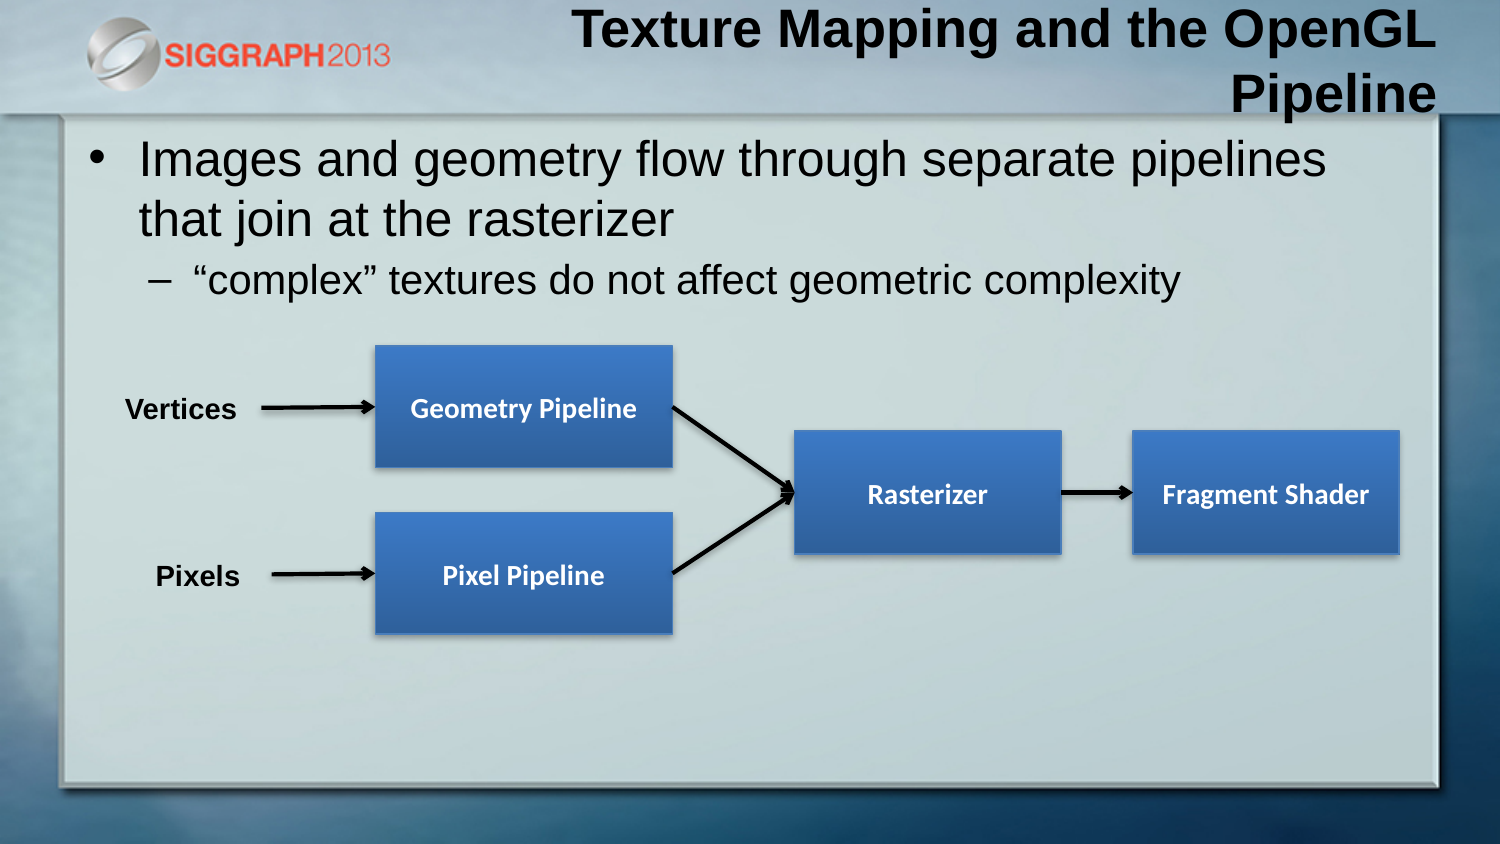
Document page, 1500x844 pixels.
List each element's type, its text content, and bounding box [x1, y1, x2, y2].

picture [0, 0, 1500, 844]
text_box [100, 346, 1400, 635]
list Images and geometry flow through separate pipelines that join at the rasterizer “complex” textures do not affect geometric complexity [75, 120, 1425, 782]
title Texture Mapping and the OpenGL Pipeline [406, 15, 1452, 102]
